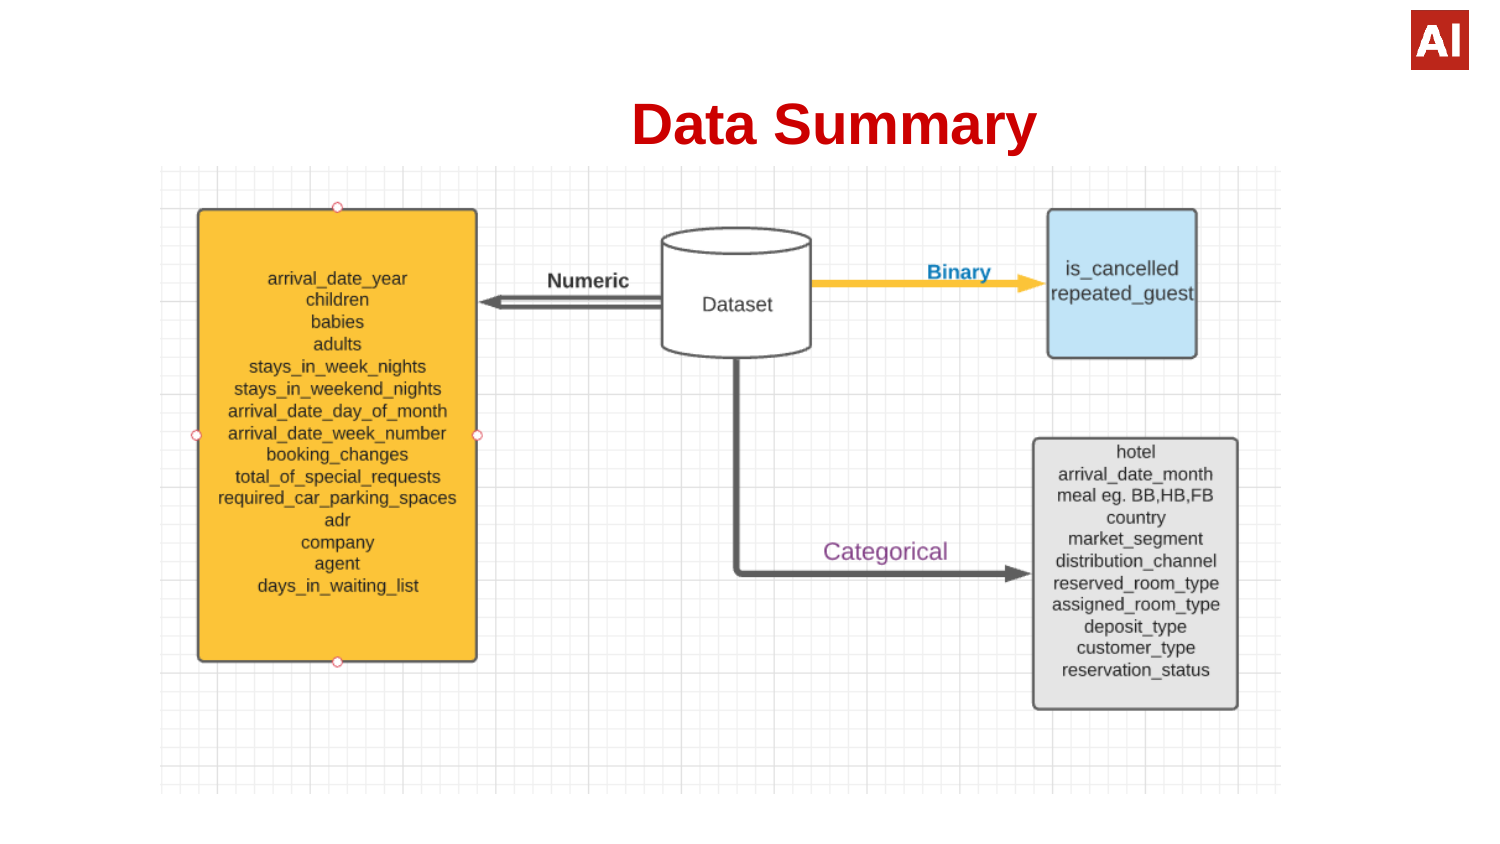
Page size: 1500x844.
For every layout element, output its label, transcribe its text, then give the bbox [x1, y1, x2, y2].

title Data Summary [629, 84, 1042, 165]
picture [1411, 10, 1469, 70]
picture [160, 166, 1282, 794]
